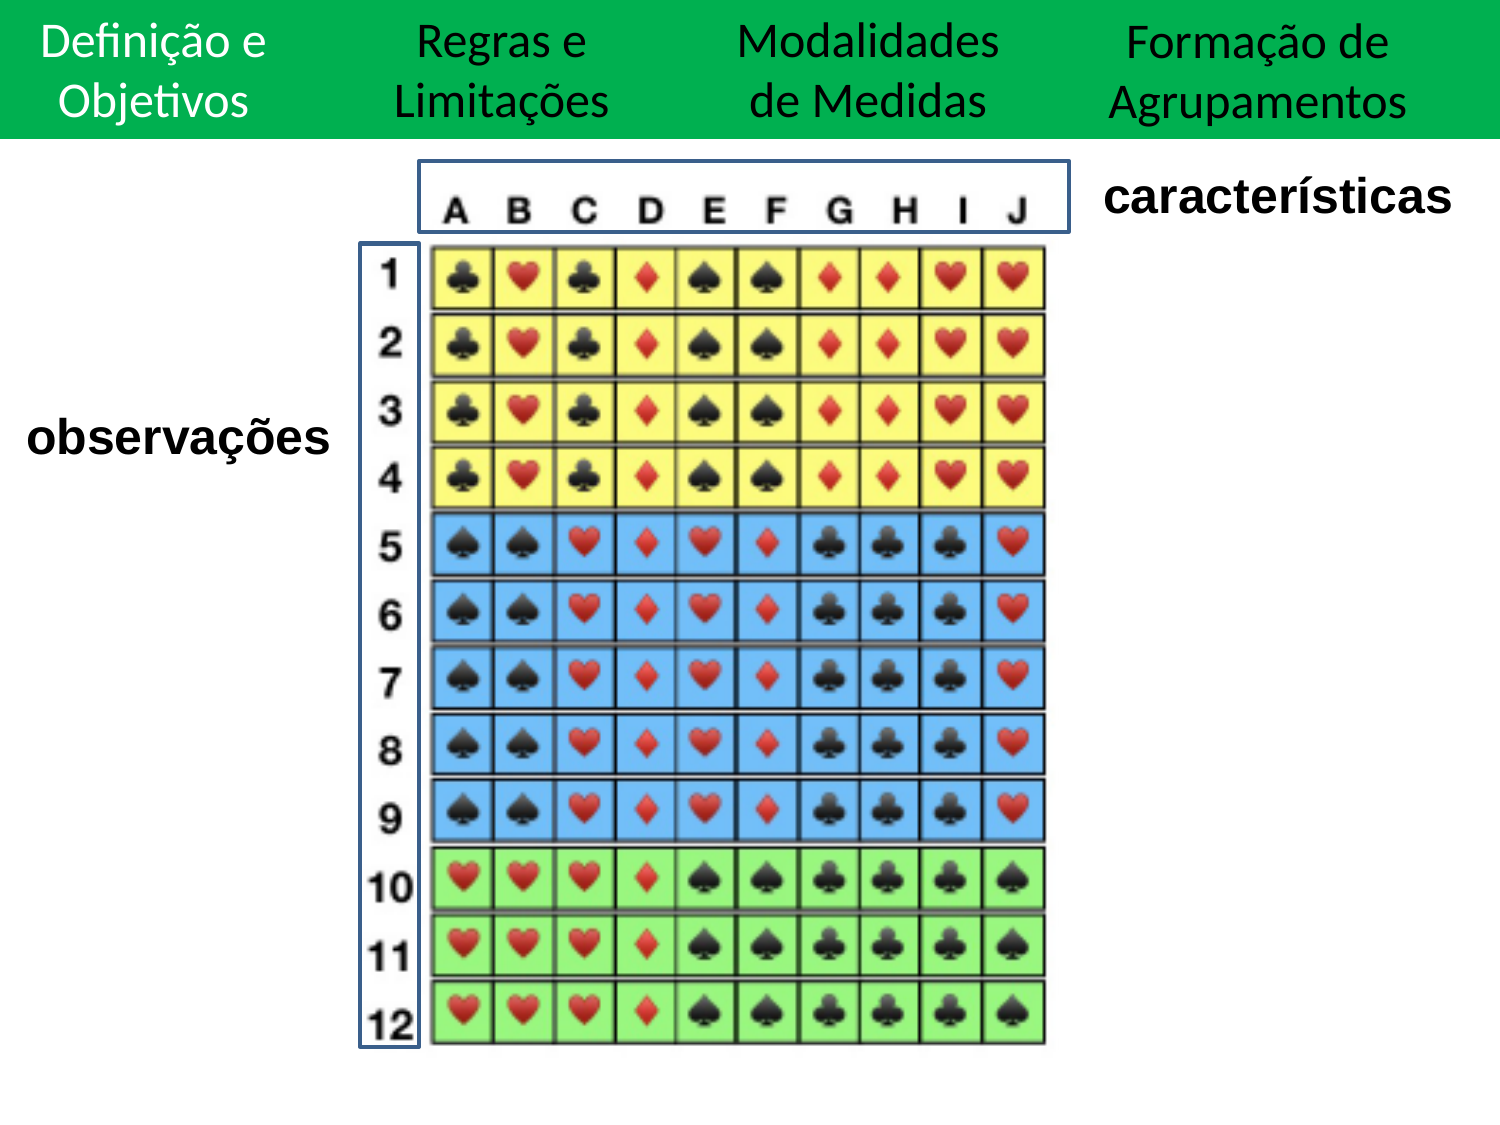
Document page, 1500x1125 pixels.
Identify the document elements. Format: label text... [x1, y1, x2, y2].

text_box observações [11, 397, 342, 472]
text_box Modalidades de Medidas [702, 0, 1034, 135]
text_box Regras e Limitações [336, 0, 668, 135]
text_box Definição e Objetivos [0, 0, 313, 135]
text_box Formação de Agrupamentos [1092, 0, 1424, 136]
text_box [0, 0, 1500, 139]
text_box características [1179, 155, 1469, 231]
picture [348, 150, 1176, 1118]
